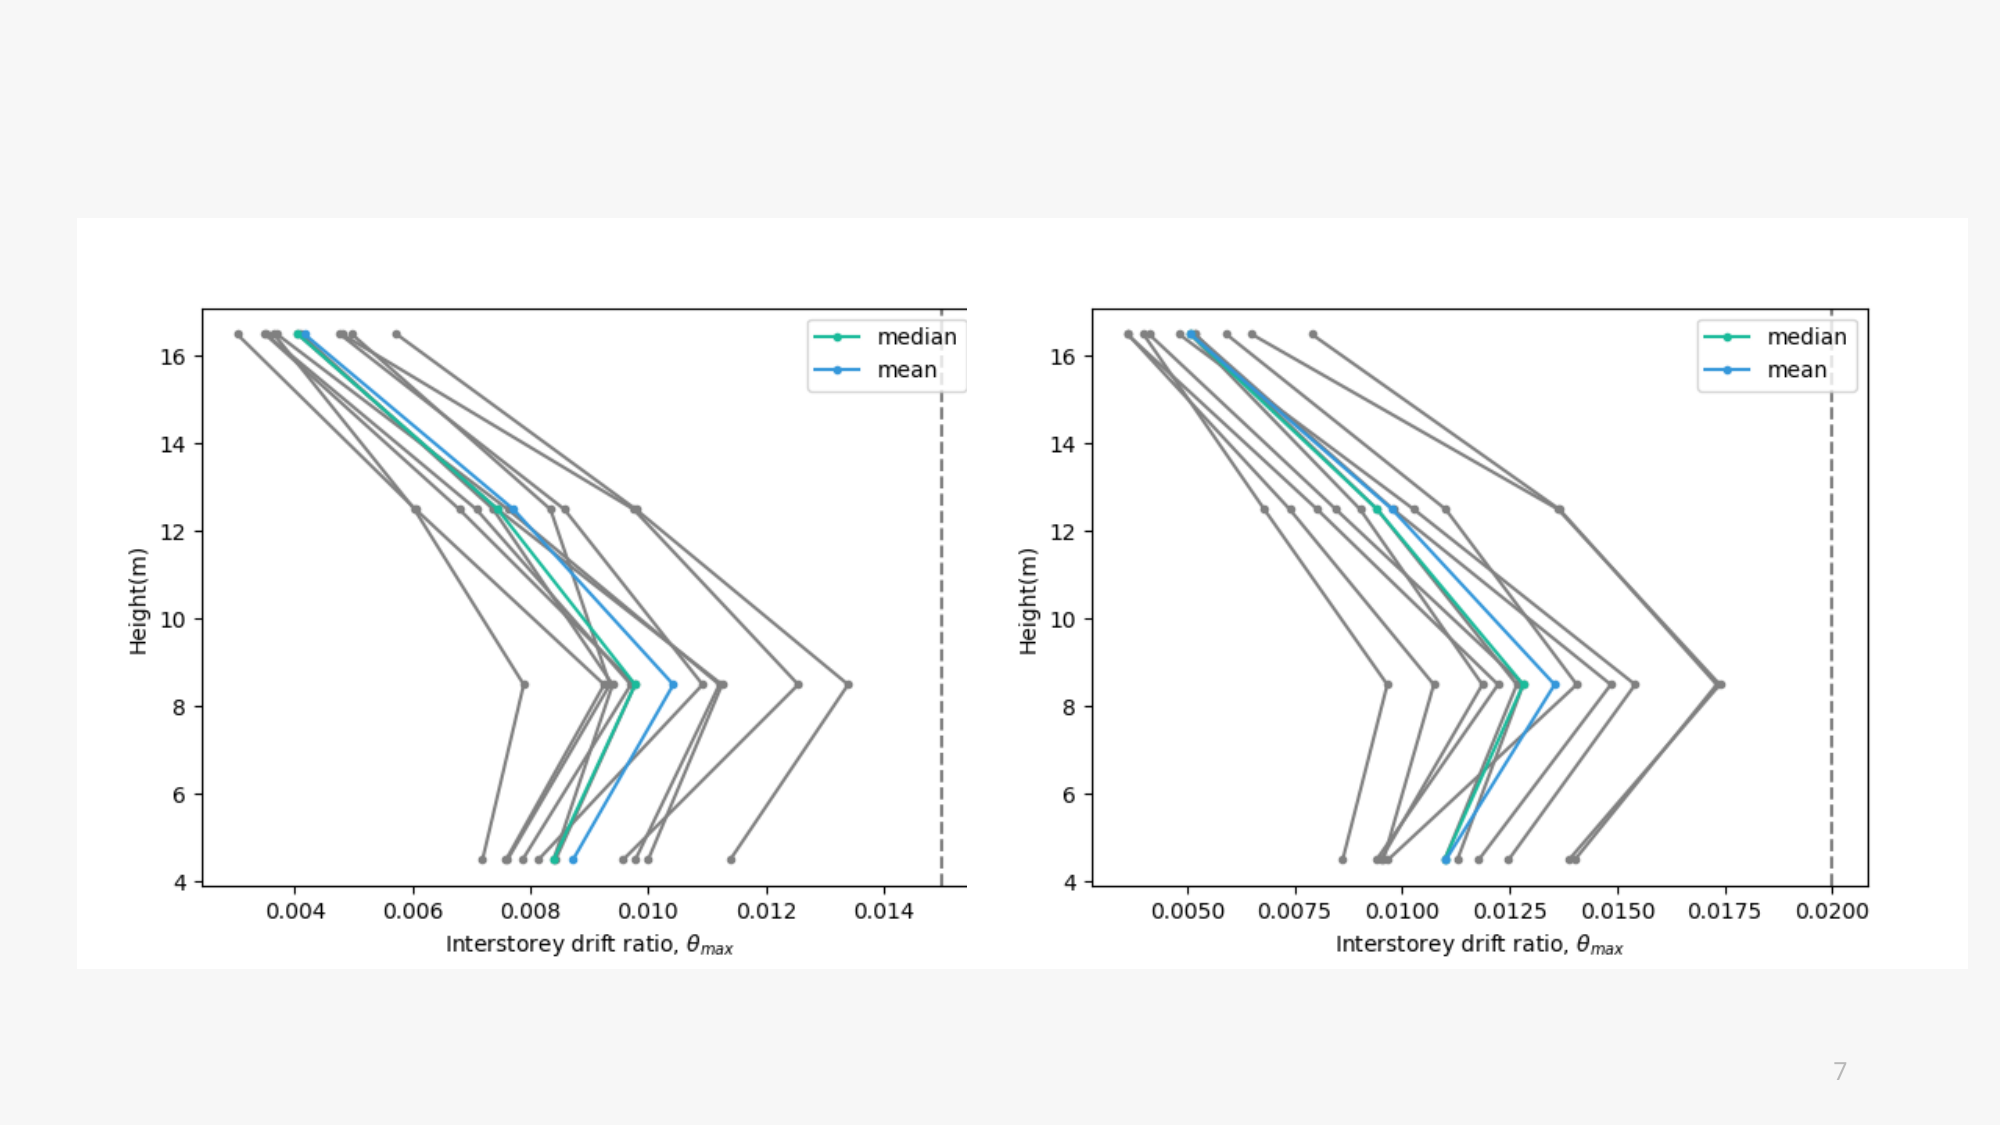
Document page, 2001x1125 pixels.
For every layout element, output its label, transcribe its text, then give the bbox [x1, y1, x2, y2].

slide_number 7 [1412, 1042, 1863, 1103]
picture [77, 218, 1968, 969]
